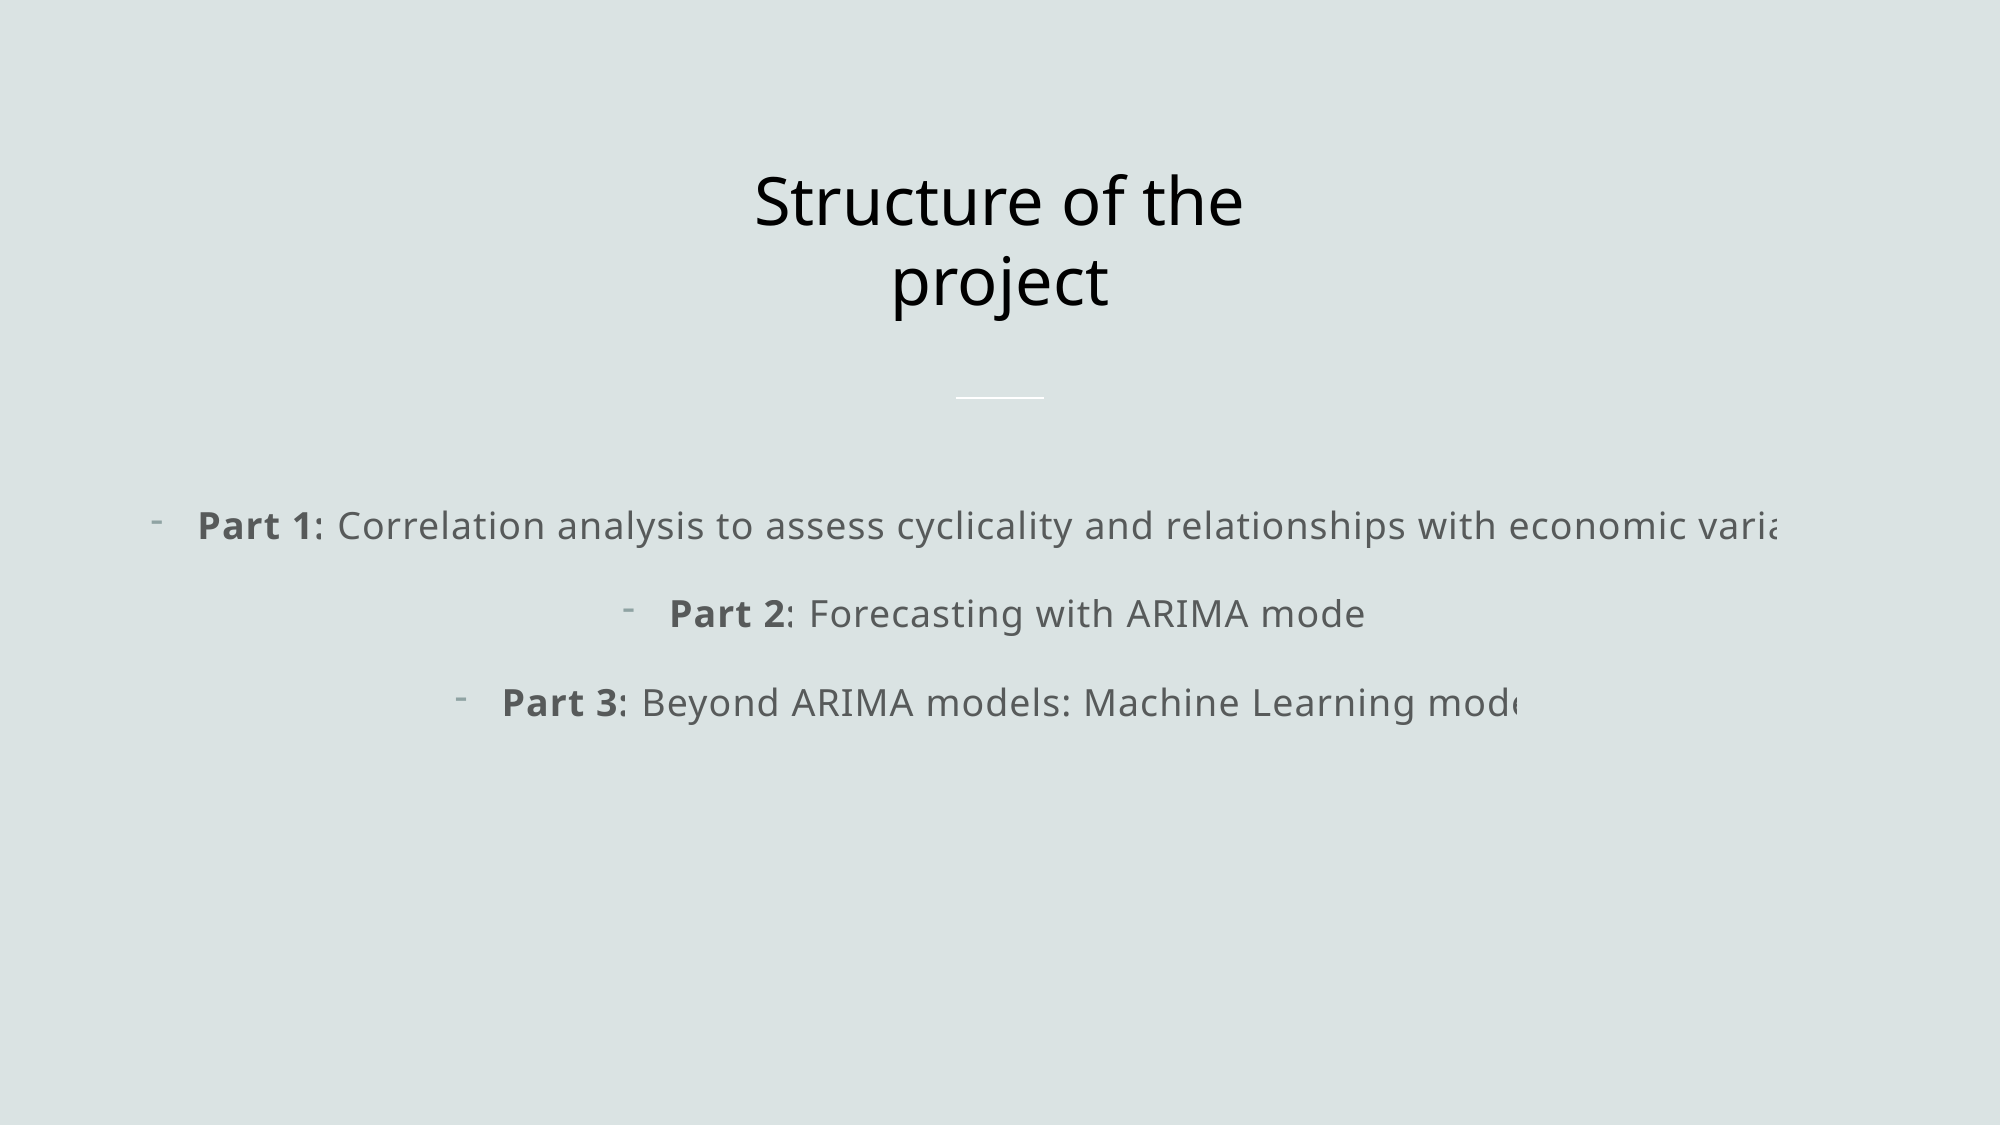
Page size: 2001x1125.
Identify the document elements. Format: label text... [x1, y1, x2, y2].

title Structure of the project [665, 87, 1335, 327]
list Part 1: Correlation analysis to assess cyclicality and relationships with economic variables Part 2: Forecasting with ARIMA models Part 3: Beyond ARIMA models: Machine Learning models [121, 471, 1898, 918]
